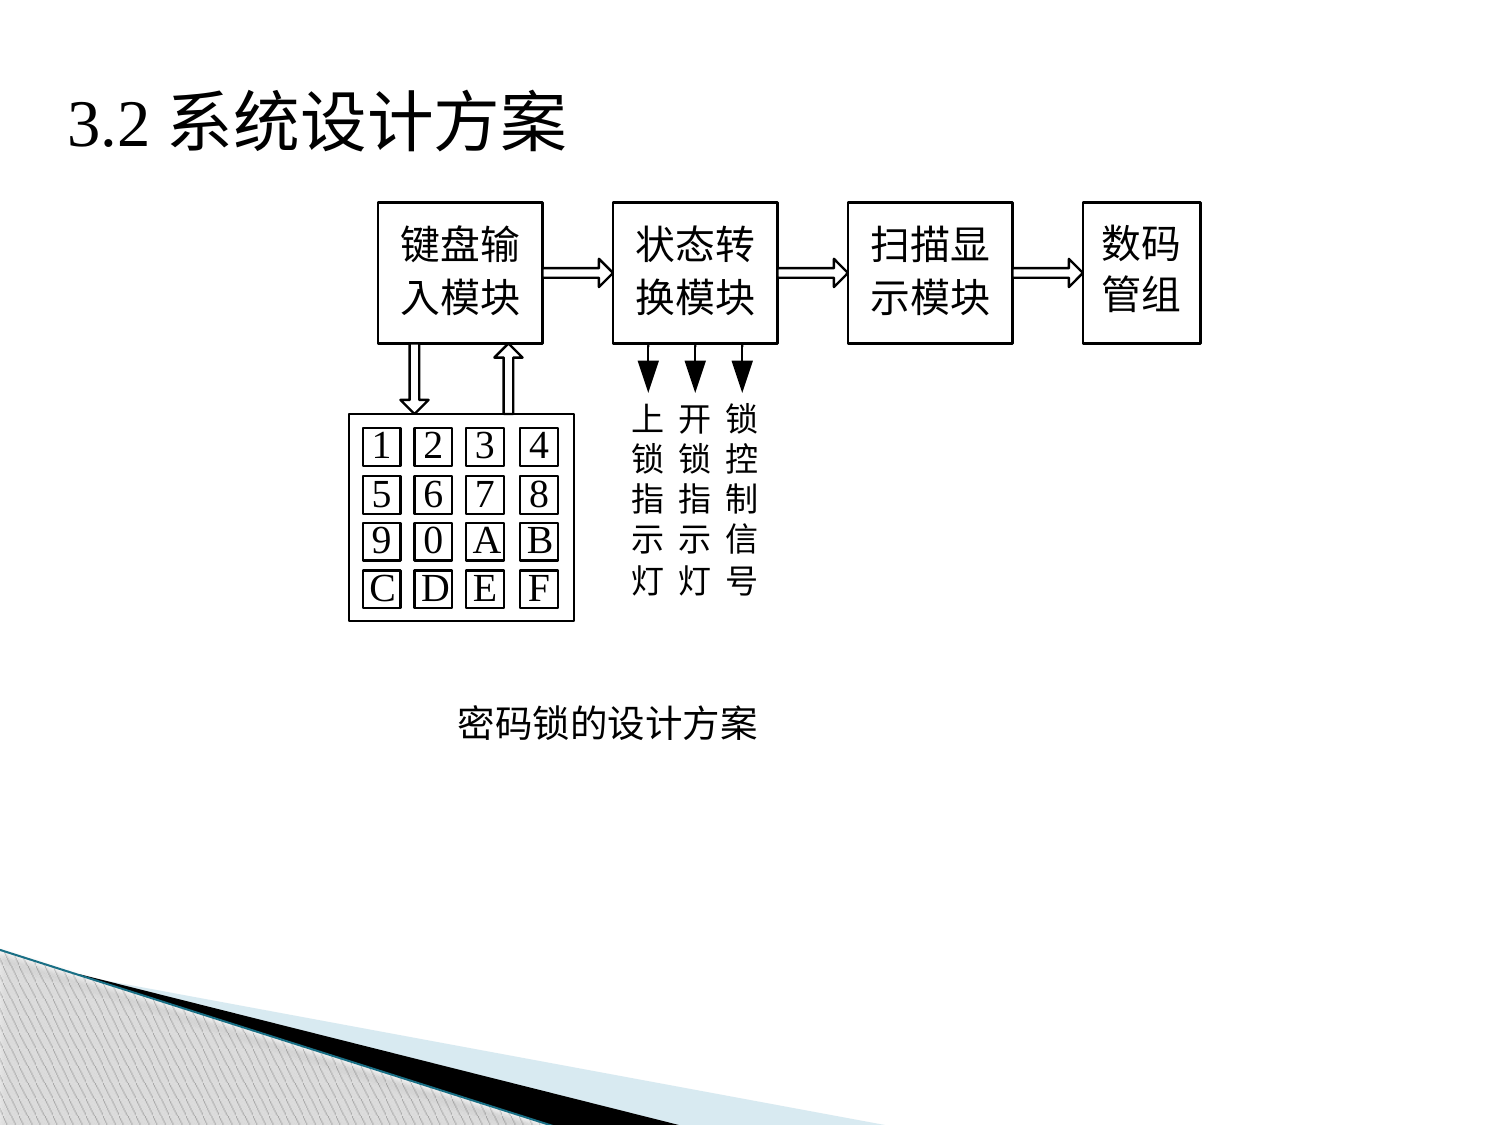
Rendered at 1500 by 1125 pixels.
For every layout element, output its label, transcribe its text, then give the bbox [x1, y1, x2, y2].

text_box 3.2系统设计方案 [0, 67, 815, 218]
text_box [342, 196, 1207, 645]
text_box 密码锁的设计方案 [442, 692, 1279, 753]
